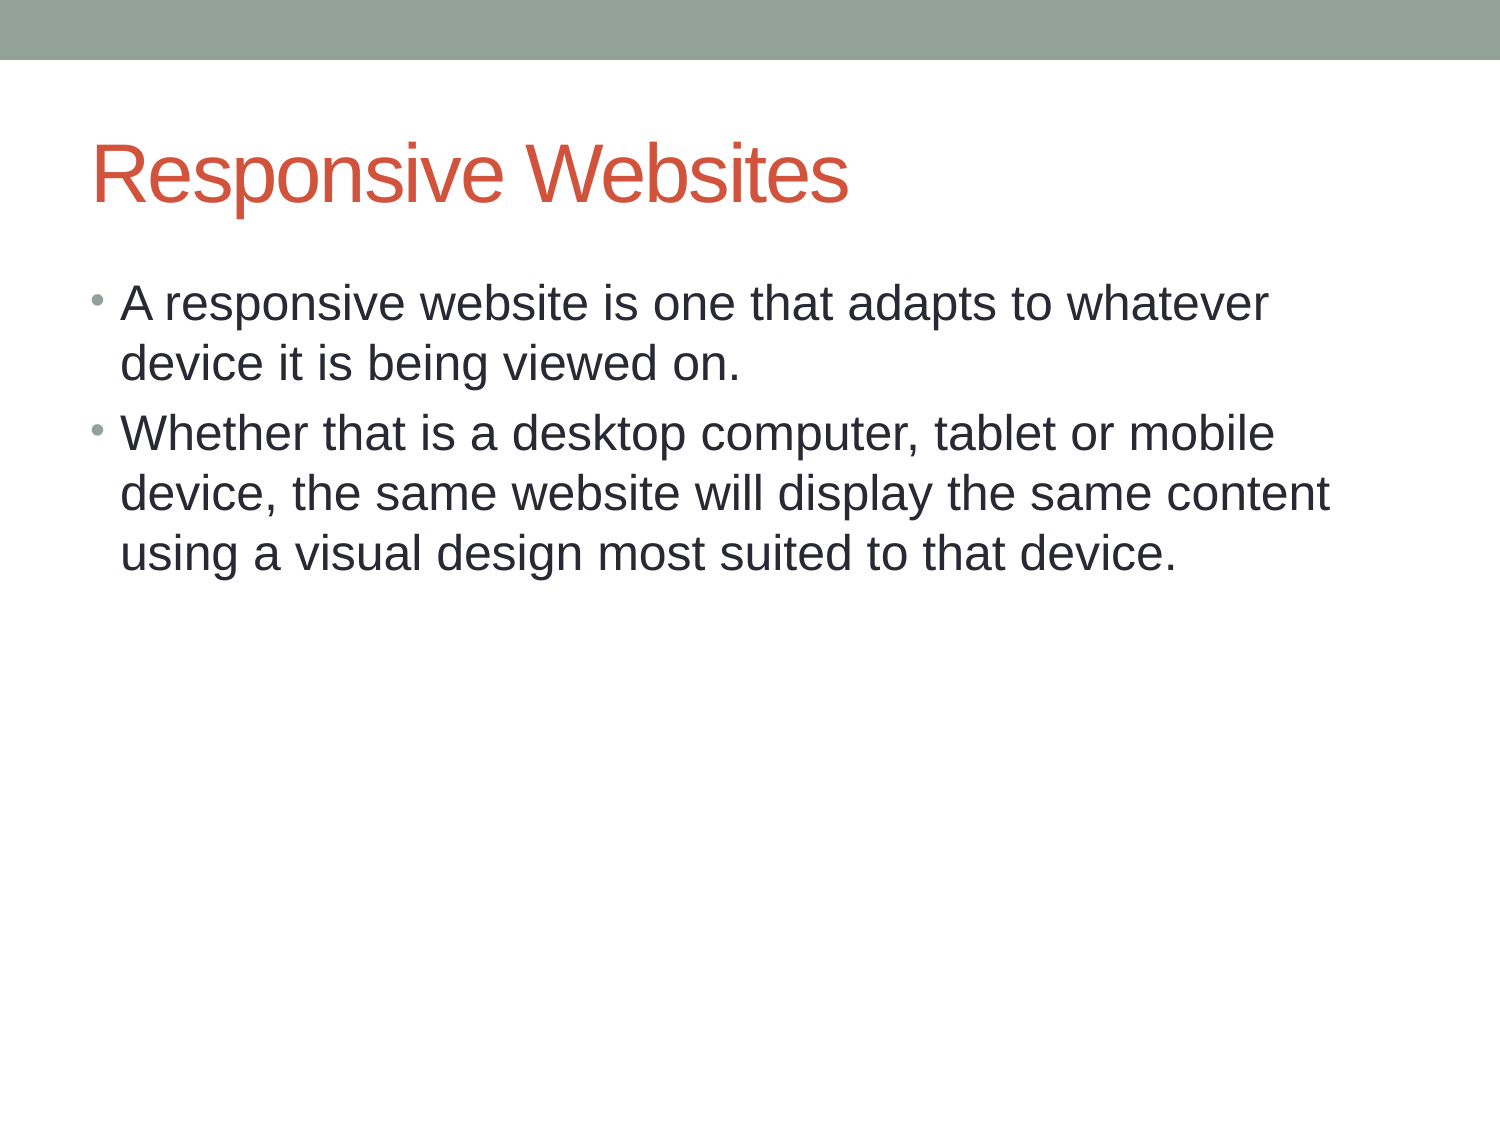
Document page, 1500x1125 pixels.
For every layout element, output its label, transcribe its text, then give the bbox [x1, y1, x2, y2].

list A responsive website is one that adapts to whatever device it is being viewed on. Whether that is a desktop computer, tablet or mobile device, the same website will display the same content using a visual design most suited to that device. [75, 262, 1425, 1063]
title Responsive Websites [75, 87, 1425, 250]
